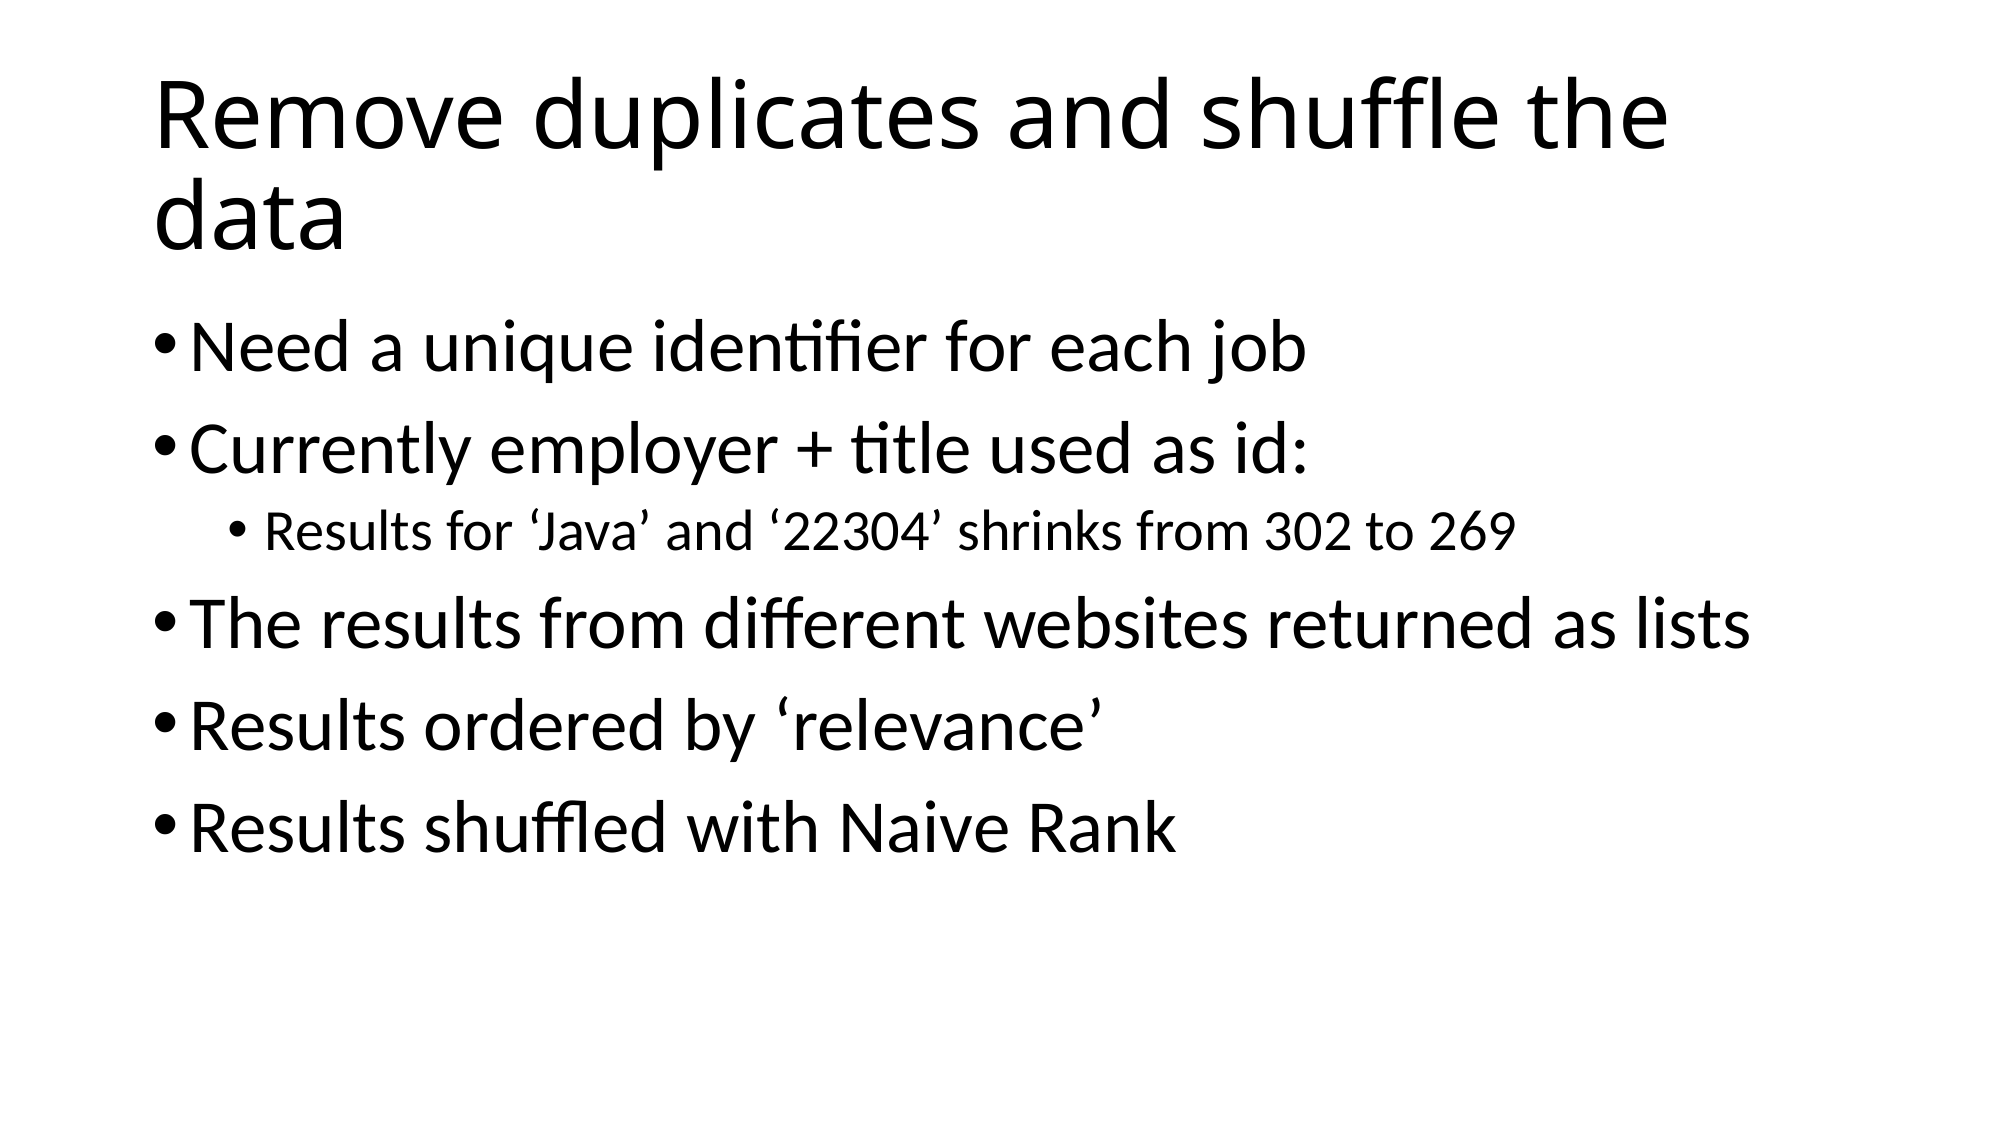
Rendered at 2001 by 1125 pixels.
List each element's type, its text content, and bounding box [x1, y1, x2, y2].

list Need a unique identifier for each job Currently employer + title used as id: Results for ‘Java’ and ‘22304’ shrinks from 302 to 269 The results from different websites returned as lists Results ordered by ‘relevance’ Results shuffled with Naive Rank [137, 299, 1863, 1014]
title Remove duplicates and shuffle the data [137, 59, 1863, 278]
